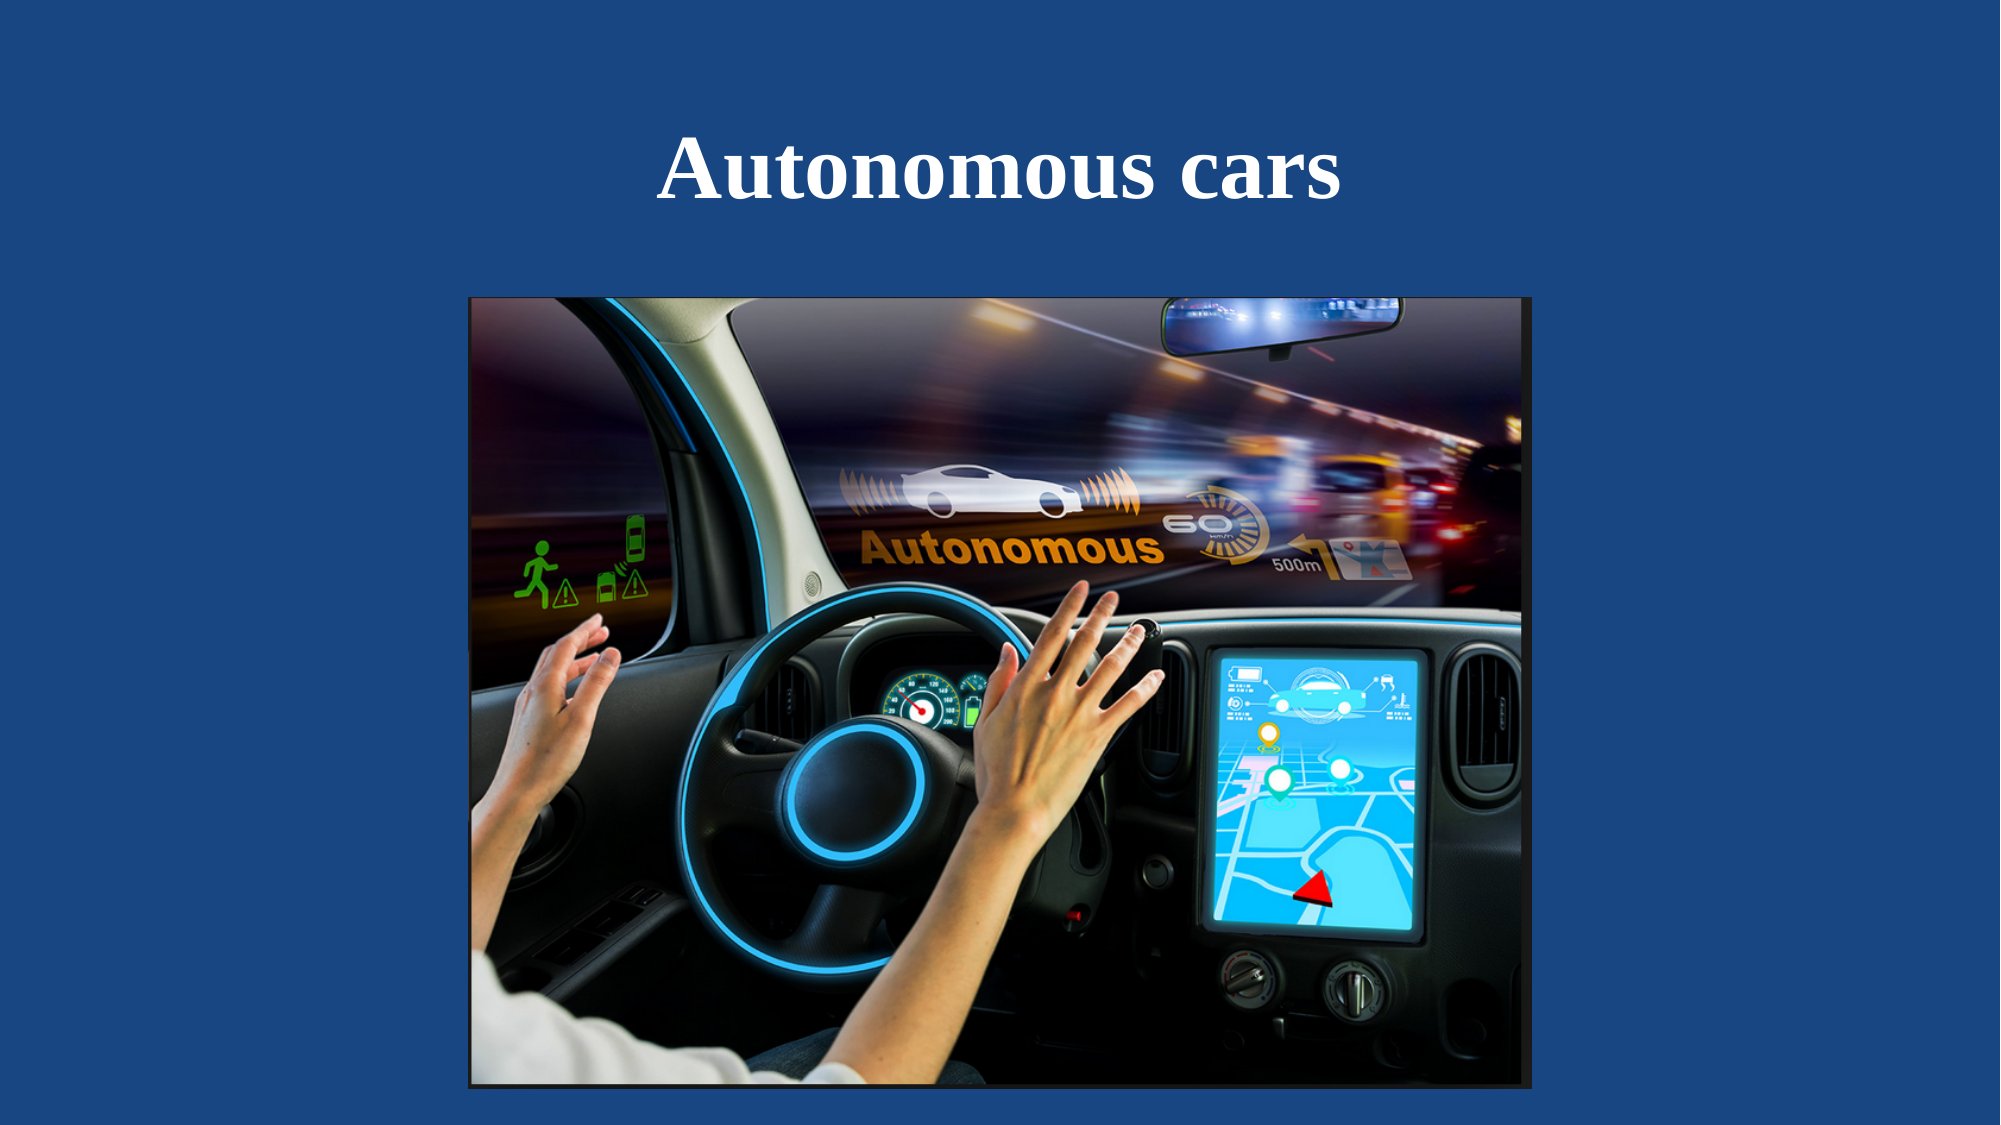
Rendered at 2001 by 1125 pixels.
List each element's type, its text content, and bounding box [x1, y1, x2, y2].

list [468, 297, 1532, 1089]
title Autonomous cars [137, 59, 1863, 278]
